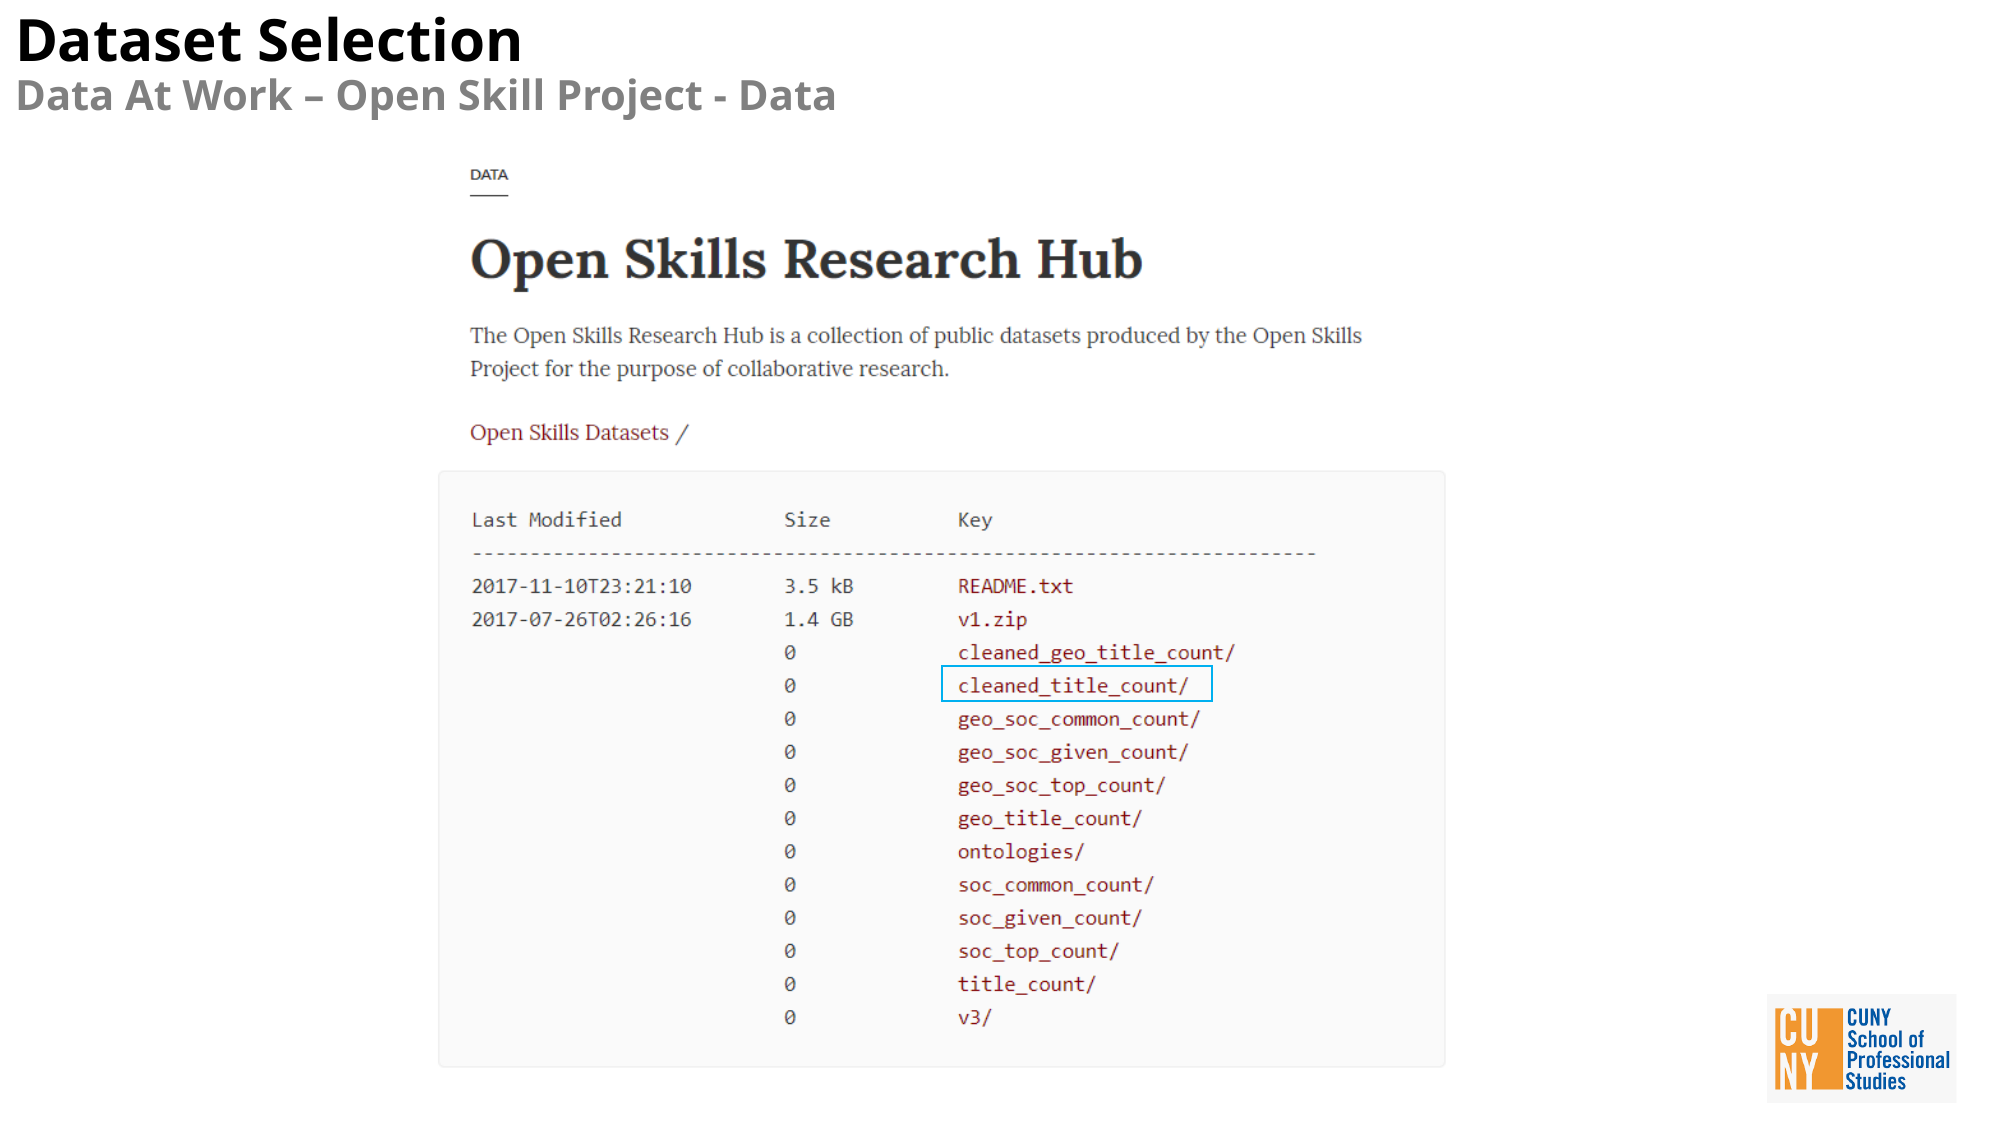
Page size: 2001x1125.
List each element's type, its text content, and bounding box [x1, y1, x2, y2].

title Dataset Selection Data At Work – Open Skill Project - Data [0, 0, 1725, 131]
picture [1767, 994, 1958, 1103]
picture [428, 162, 1470, 1083]
